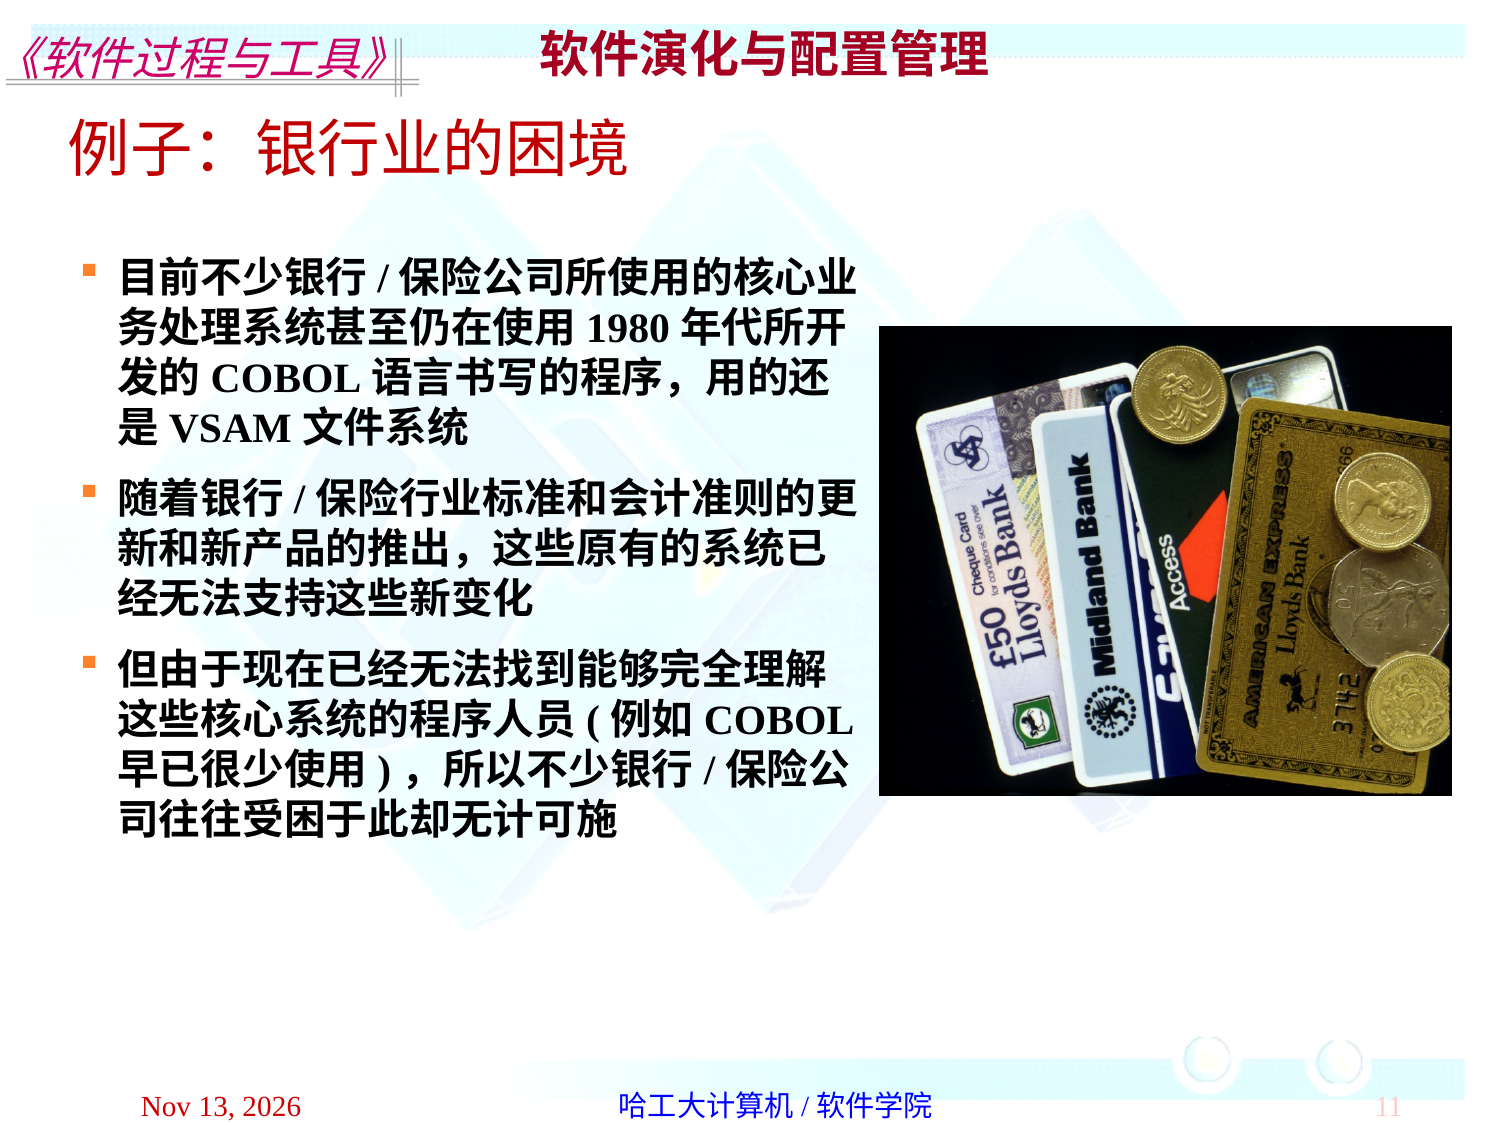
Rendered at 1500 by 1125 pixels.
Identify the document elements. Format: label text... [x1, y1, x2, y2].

text_box 软件演化与配置管理 [389, 15, 1140, 90]
picture [879, 326, 1452, 797]
text_box 目前不少银行/保险公司所使用的核心业务处理系统甚至仍在使用1980年代所开发的COBOL语言书写的程序，用的还是VSAM文件系统 随着银行/保险行业标准和会计准则的更新和新产品的推出，这些原有的系统已经无法支持这些新变化 但由于现在已经无法找到能够完全理解这些核心系统的程序人员(例如COBOL早已很少使用)，所以不少银行/保险公司往往受困于此却无计可施 [64, 243, 880, 1083]
text_box 例子：银行业的困境 [53, 101, 1447, 209]
